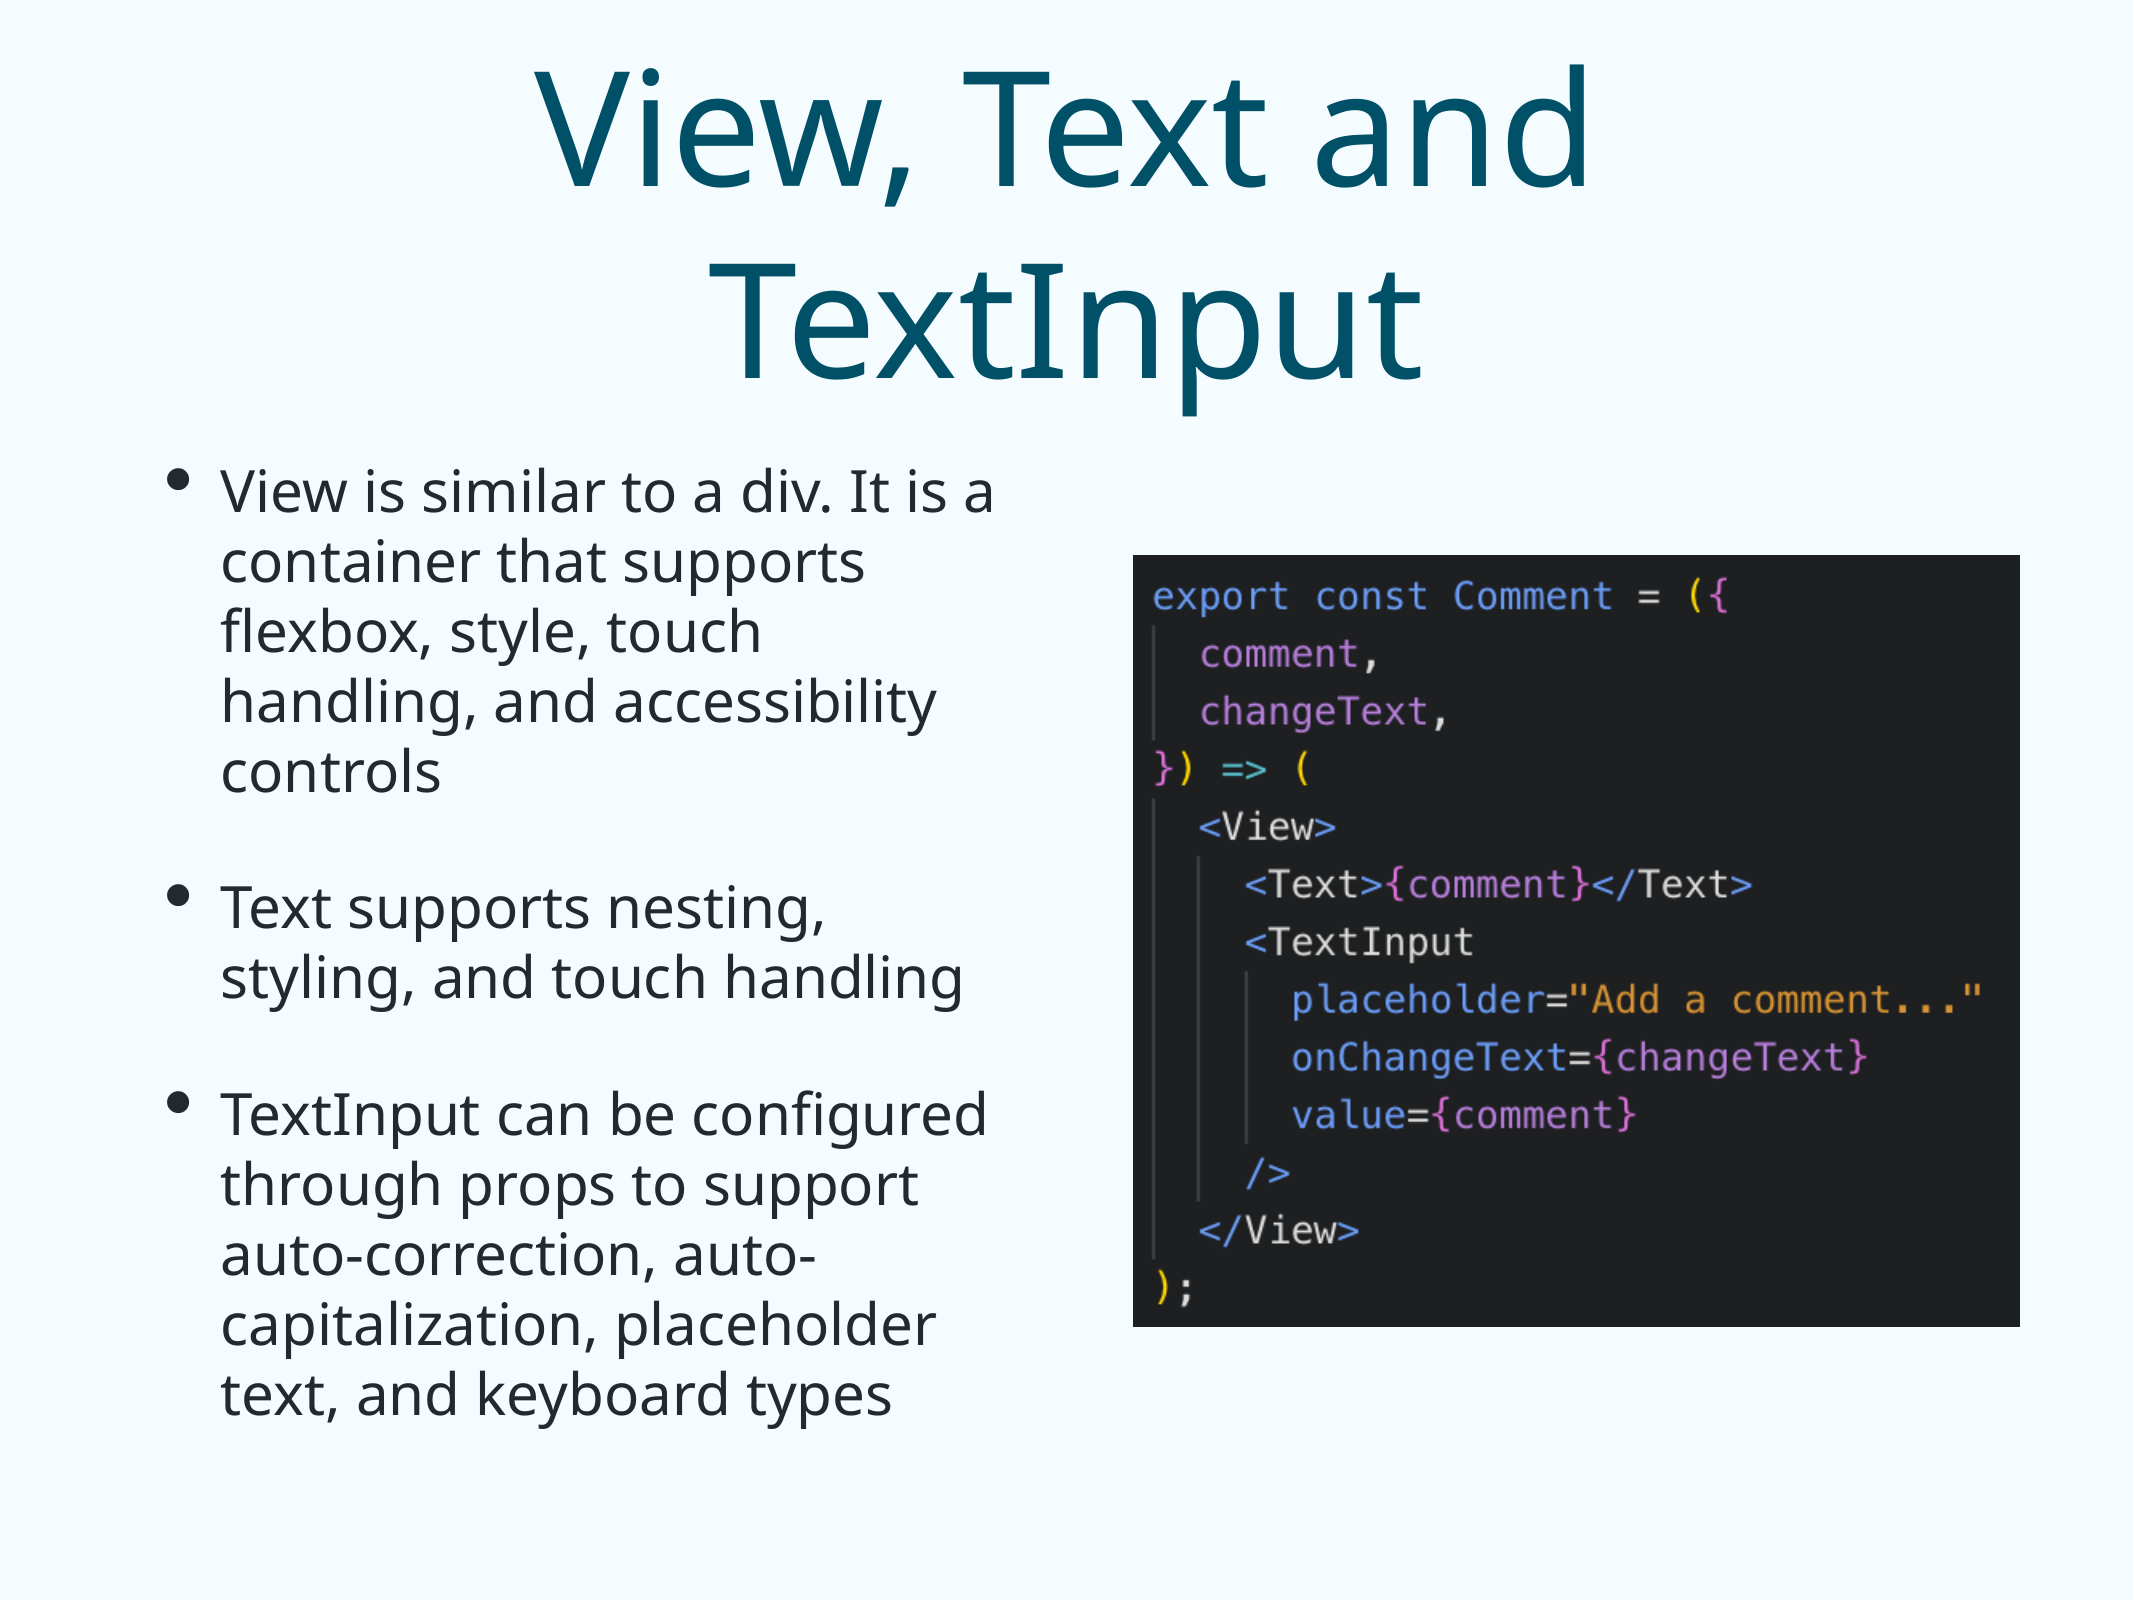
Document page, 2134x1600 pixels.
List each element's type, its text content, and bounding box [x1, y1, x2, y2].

list View is similar to a div. It is a container that supports flexbox, style, touch handling, and accessibility controls Text supports nesting, styling, and touch handling TextInput can be configured through props to support auto-correction, auto-capitalization, placeholder text, and keyboard types [155, 424, 1043, 1457]
title View, Text and TextInput [155, 41, 1978, 397]
picture [1132, 554, 2020, 1327]
